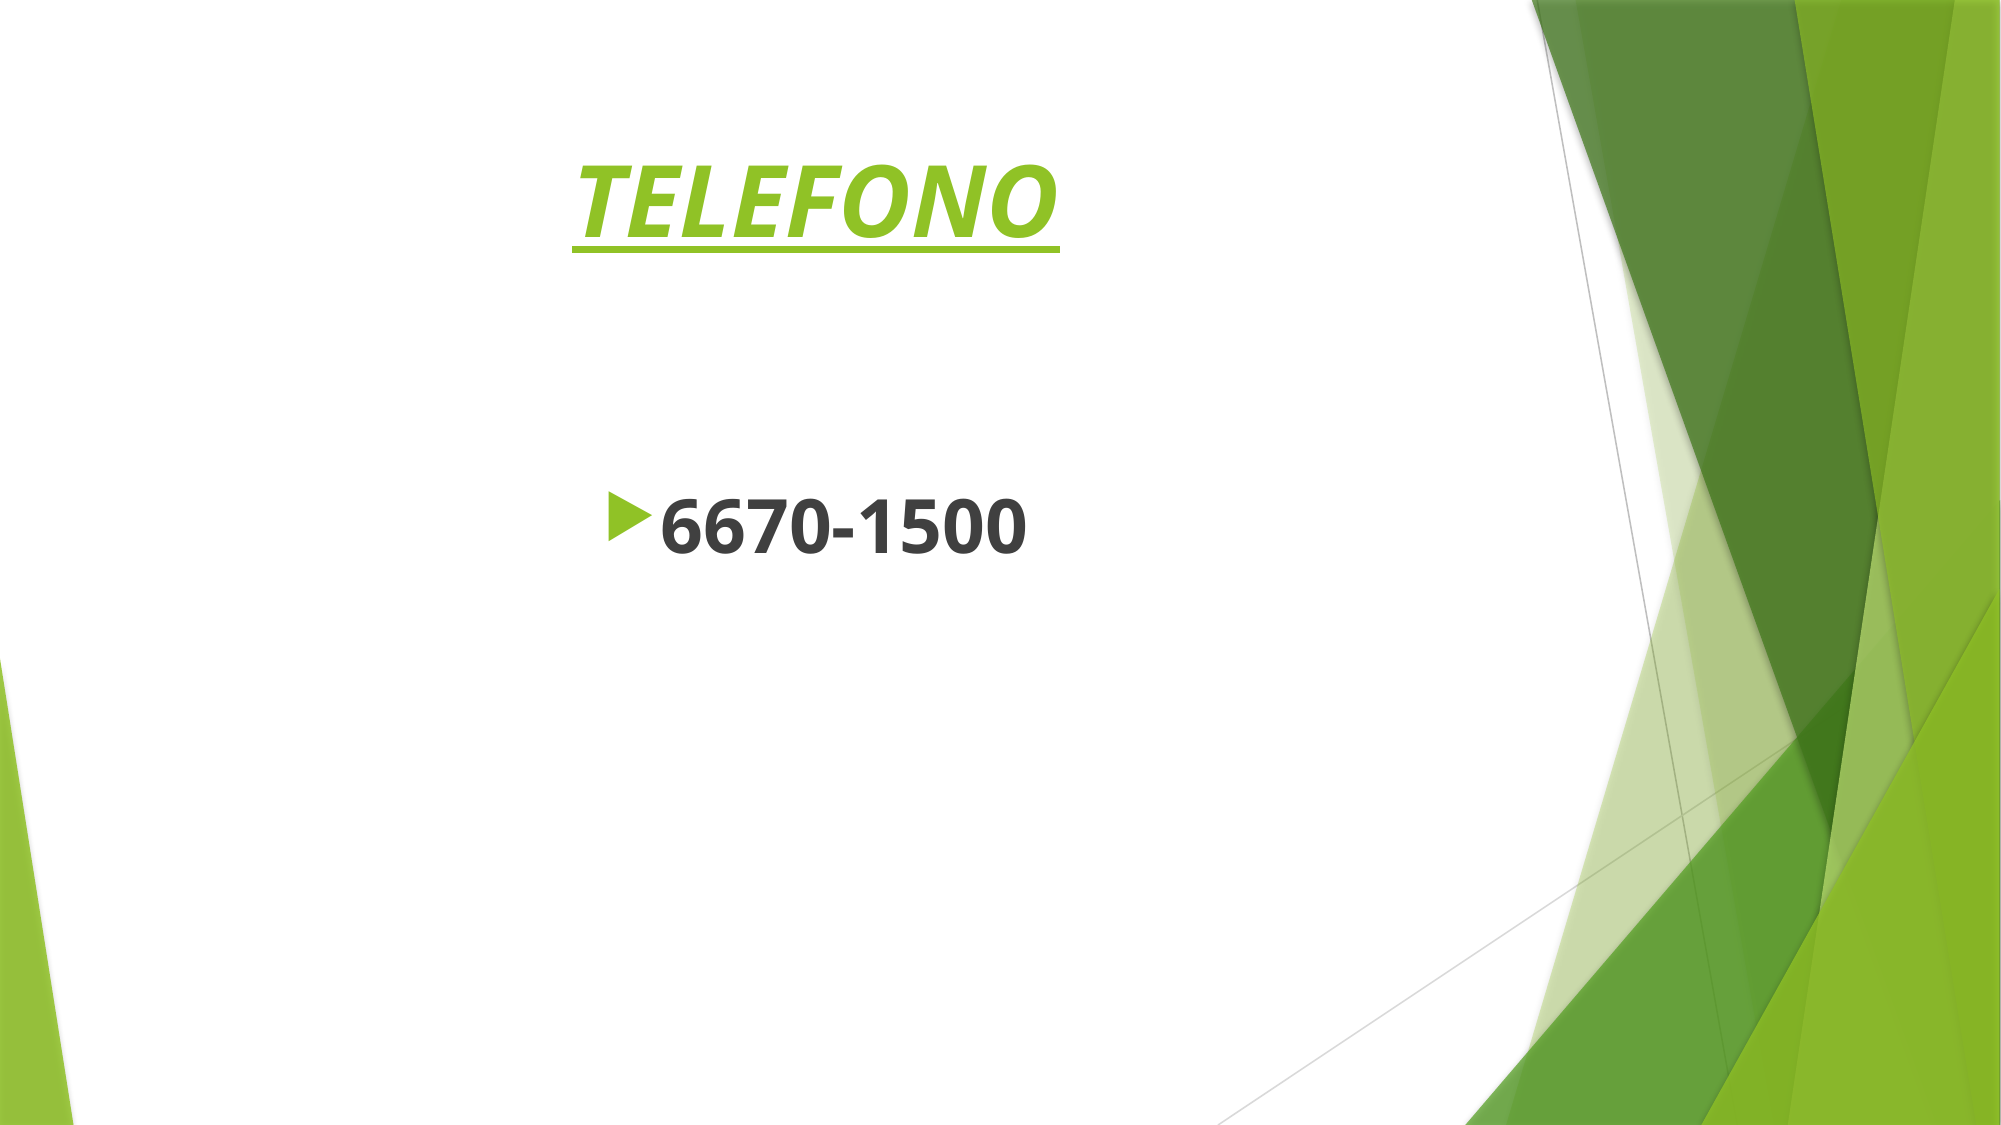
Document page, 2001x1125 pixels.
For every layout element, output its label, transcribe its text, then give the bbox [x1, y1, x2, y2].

title TELEFONO [111, 130, 1522, 348]
list 6670-1500 [111, 471, 1522, 931]
